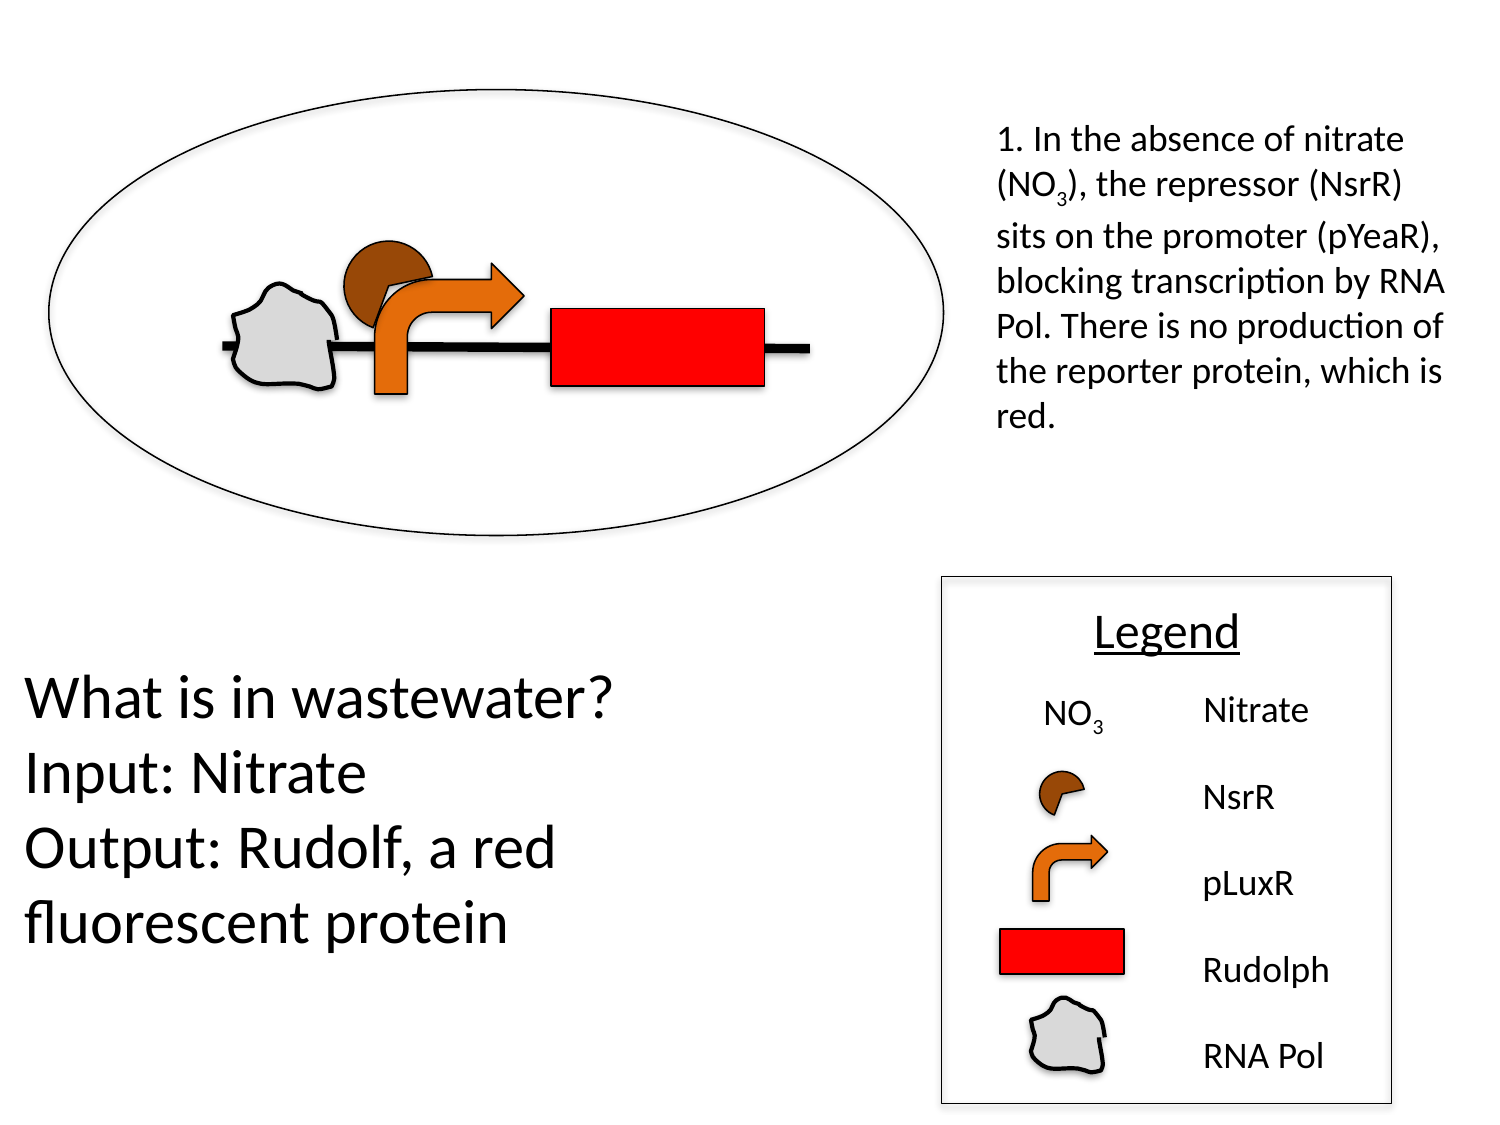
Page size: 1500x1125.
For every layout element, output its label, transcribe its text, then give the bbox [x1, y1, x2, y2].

text_box [550, 357, 765, 387]
text_box [941, 576, 1392, 1104]
text_box [48, 88, 945, 537]
text_box [230, 357, 337, 392]
text_box 1. In the absence of nitrate (NO3), the repressor (NsrR) sits on the promoter (pYeaR), blocking transcription by RNA Pol. There is no production of the reporter protein, which is red. [981, 107, 1472, 443]
text_box [373, 357, 409, 395]
text_box [550, 308, 765, 344]
text_box [1038, 770, 1085, 816]
text_box [343, 240, 434, 329]
text_box [230, 281, 340, 344]
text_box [222, 345, 811, 349]
text_box What is in wastewater? Input: Nitrate Output: Rudolf, a red fluorescent protein [10, 649, 765, 964]
text_box NO3 [1028, 680, 1119, 747]
text_box [373, 262, 525, 344]
text_box Legend [1079, 591, 1256, 666]
